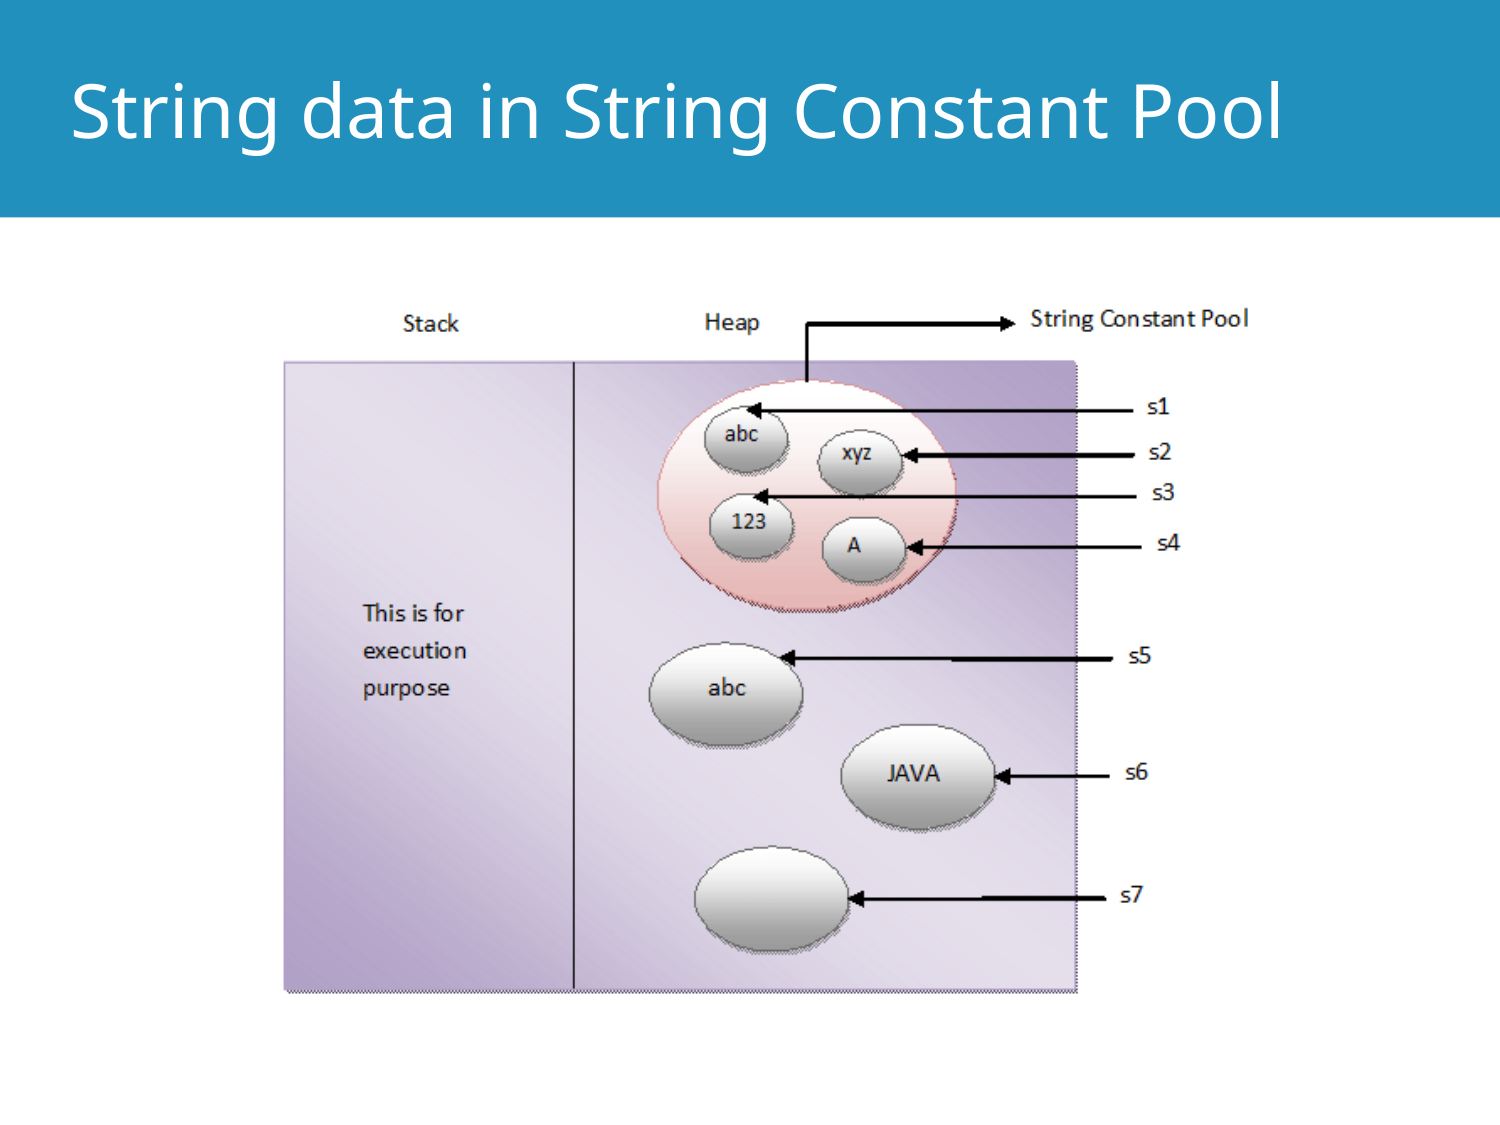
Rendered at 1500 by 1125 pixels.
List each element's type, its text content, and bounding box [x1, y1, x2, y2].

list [215, 268, 1285, 1036]
title String data in String Constant Pool [55, 0, 1350, 218]
